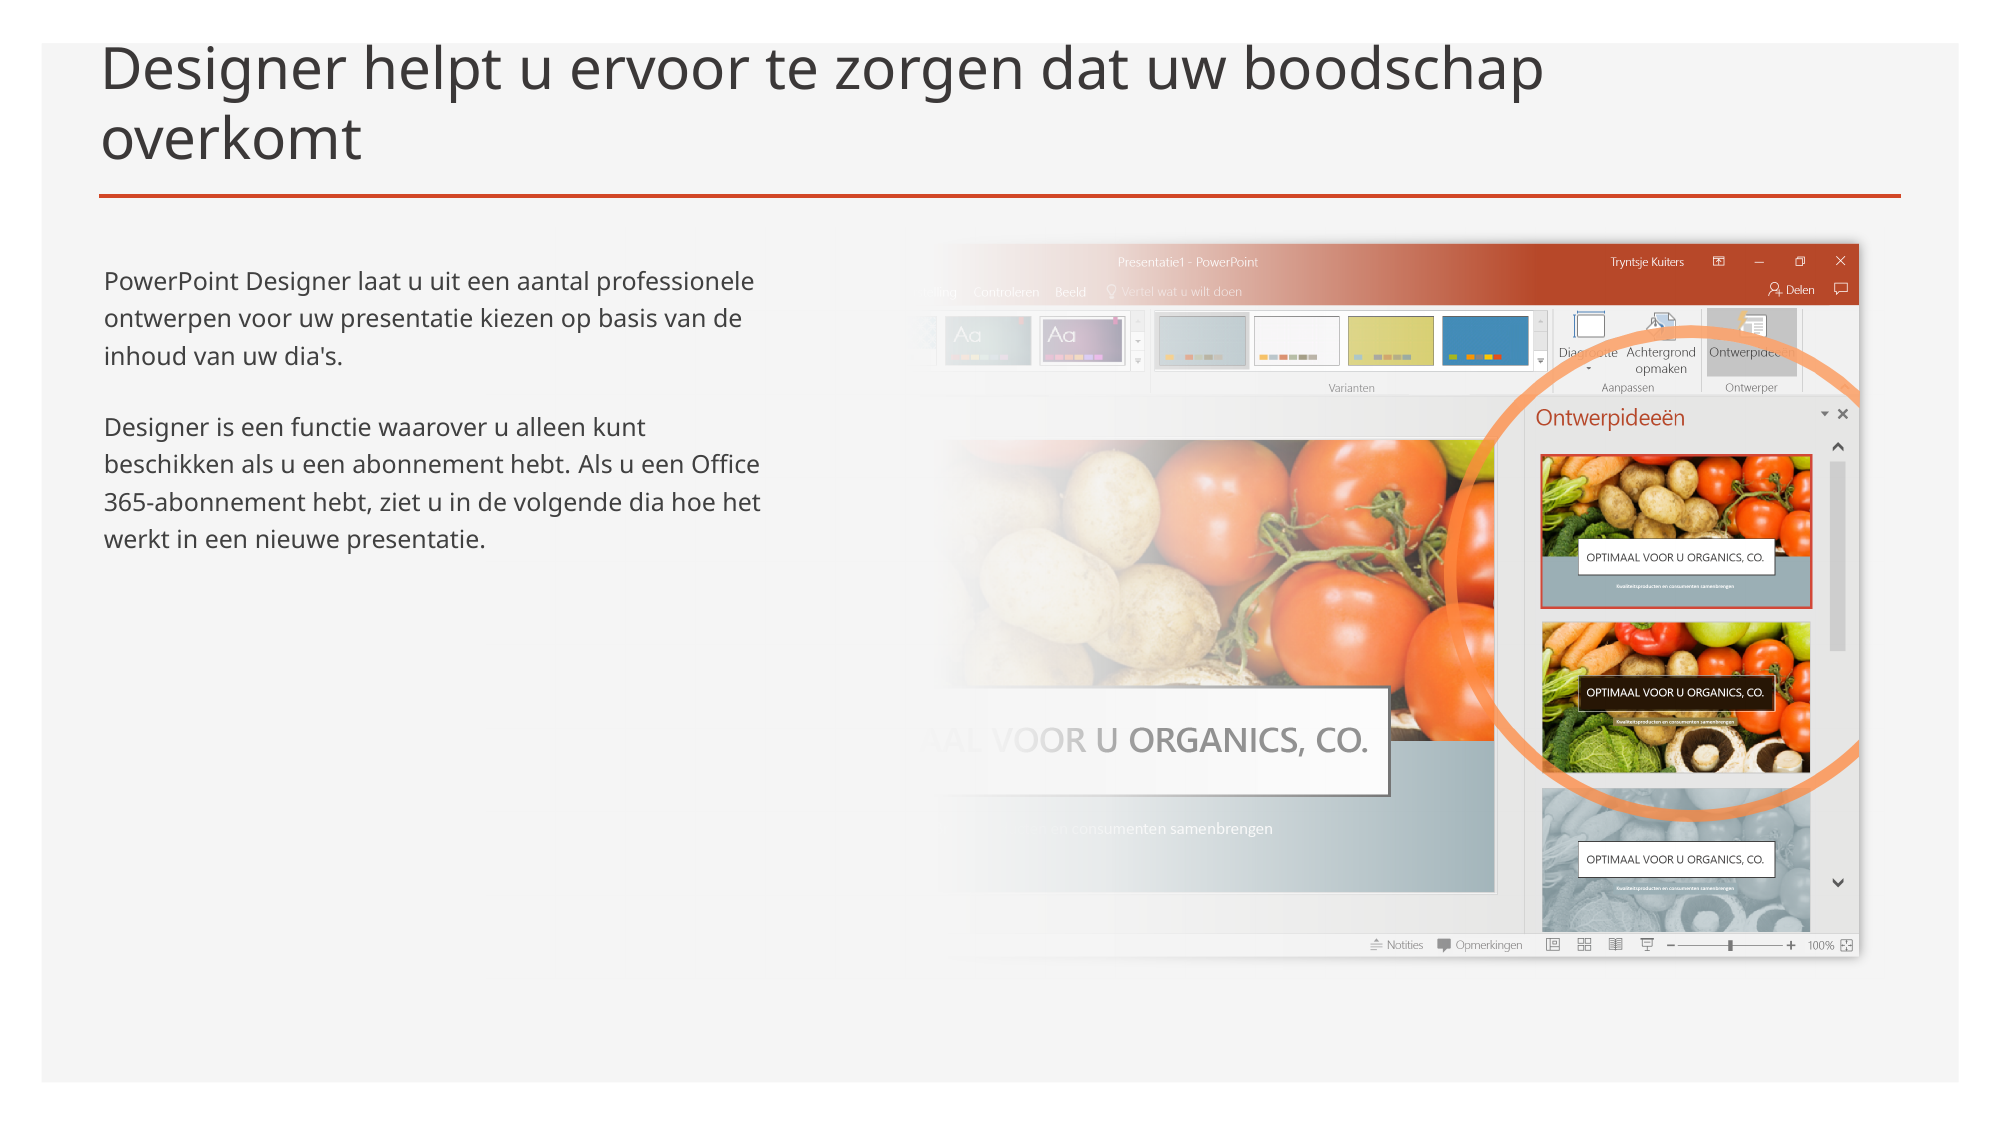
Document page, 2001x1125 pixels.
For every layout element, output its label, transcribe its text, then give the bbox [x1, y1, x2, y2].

picture [486, 227, 1885, 979]
title Designer helpt u ervoor te zorgen dat uw boodschap overkomt [85, 73, 1816, 179]
text_box PowerPoint Designer laat u uit een aantal professionele ontwerpen voor uw presentatie kiezen op basis van de inhoud van uw dia's. Designer is een functie waarover u alleen kunt beschikken als u een abonnement hebt. Als u een Office 365-abonnement hebt, ziet u in de volgende dia hoe het werkt in een nieuwe presentatie. [88, 250, 486, 886]
